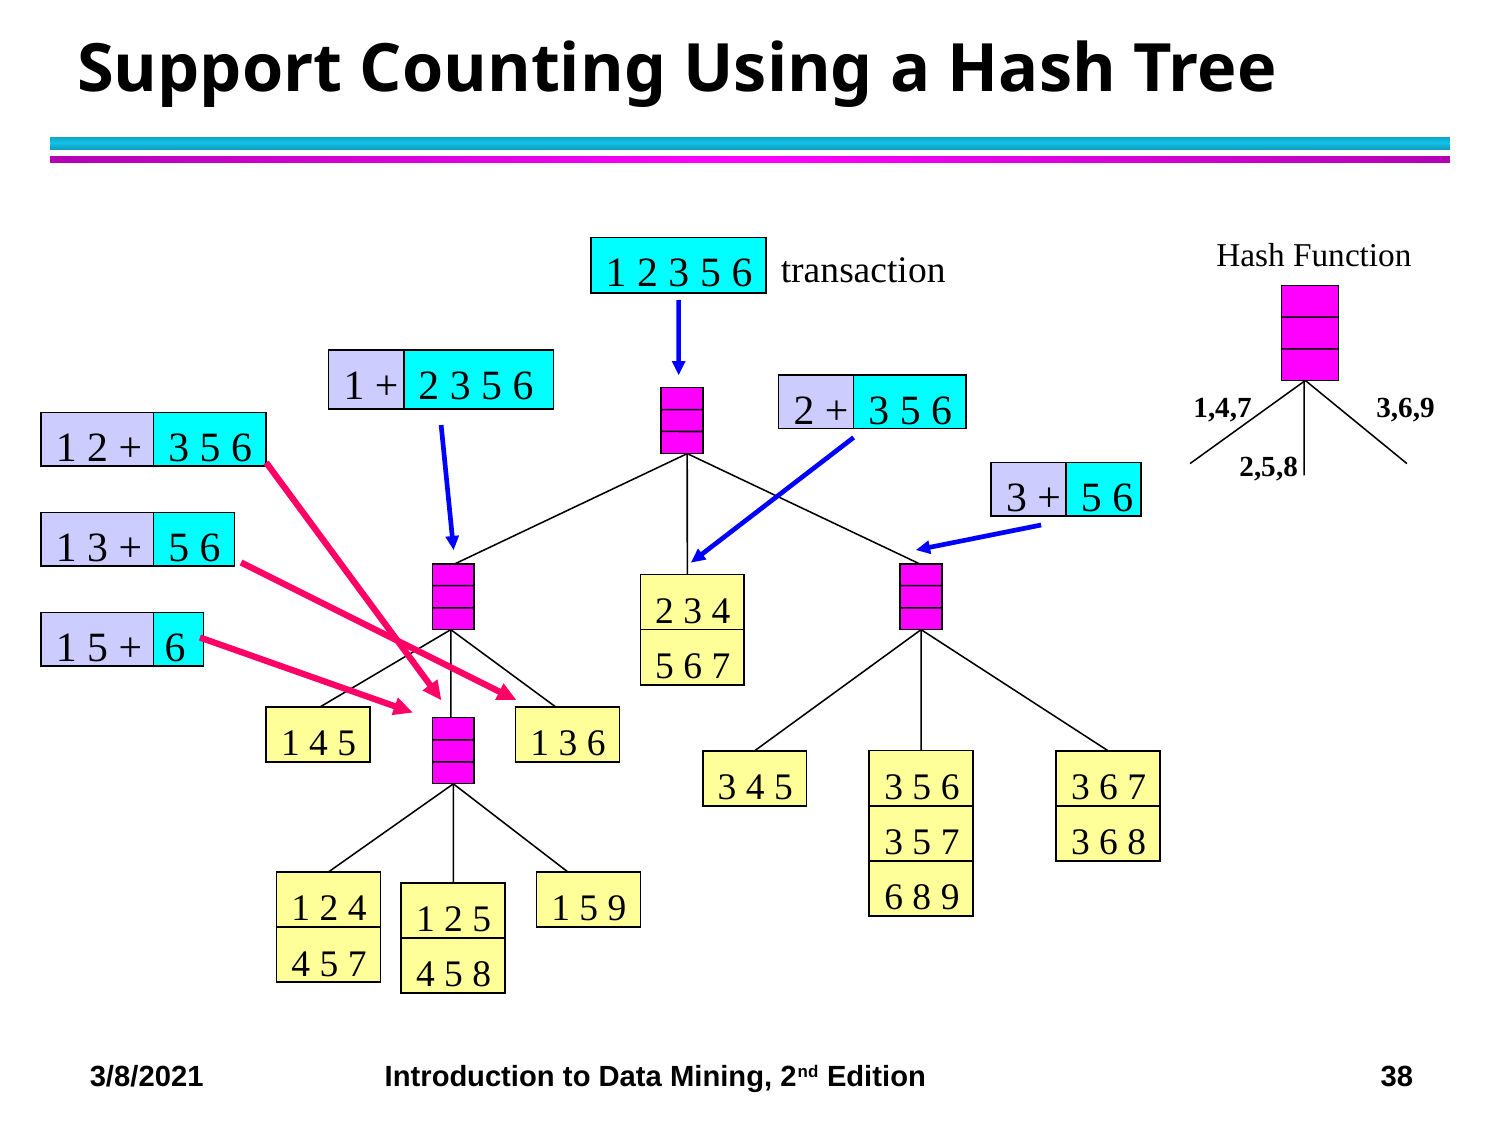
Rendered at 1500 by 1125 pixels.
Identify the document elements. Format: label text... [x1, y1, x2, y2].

text_box [441, 424, 459, 550]
text_box [900, 608, 942, 630]
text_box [1055, 805, 1162, 871]
text_box [432, 608, 474, 630]
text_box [868, 750, 975, 860]
text_box [432, 740, 474, 761]
text_box [432, 762, 474, 784]
text_box 3 4 5 [702, 754, 808, 815]
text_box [40, 612, 204, 678]
text_box [661, 410, 703, 431]
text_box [276, 871, 382, 926]
text_box [702, 750, 807, 754]
text_box 1 5 9 [536, 875, 642, 936]
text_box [265, 706, 372, 772]
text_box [1178, 212, 1451, 491]
text_box [916, 535, 992, 554]
text_box [536, 871, 641, 875]
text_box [590, 237, 768, 303]
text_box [40, 512, 237, 578]
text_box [778, 374, 968, 441]
text_box [209, 640, 413, 715]
text_box [900, 563, 942, 585]
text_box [990, 462, 1149, 528]
text_box [432, 586, 474, 607]
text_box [40, 412, 268, 478]
text_box [432, 717, 474, 739]
text_box [661, 432, 703, 454]
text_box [276, 926, 382, 992]
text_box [868, 860, 975, 926]
text_box [398, 642, 442, 700]
title Support Counting Using a Hash Tree [62, 24, 1421, 113]
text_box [640, 574, 746, 629]
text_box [400, 937, 507, 1002]
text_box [400, 882, 507, 937]
text_box [241, 562, 517, 700]
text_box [328, 349, 554, 416]
text_box [672, 311, 685, 376]
text_box [515, 706, 620, 710]
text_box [640, 629, 746, 695]
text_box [1055, 750, 1162, 805]
text_box [691, 449, 839, 563]
text_box [661, 387, 703, 409]
text_box [432, 563, 474, 585]
text_box [900, 586, 942, 607]
text_box 1 3 6 [515, 710, 621, 771]
text_box transaction [769, 237, 961, 298]
